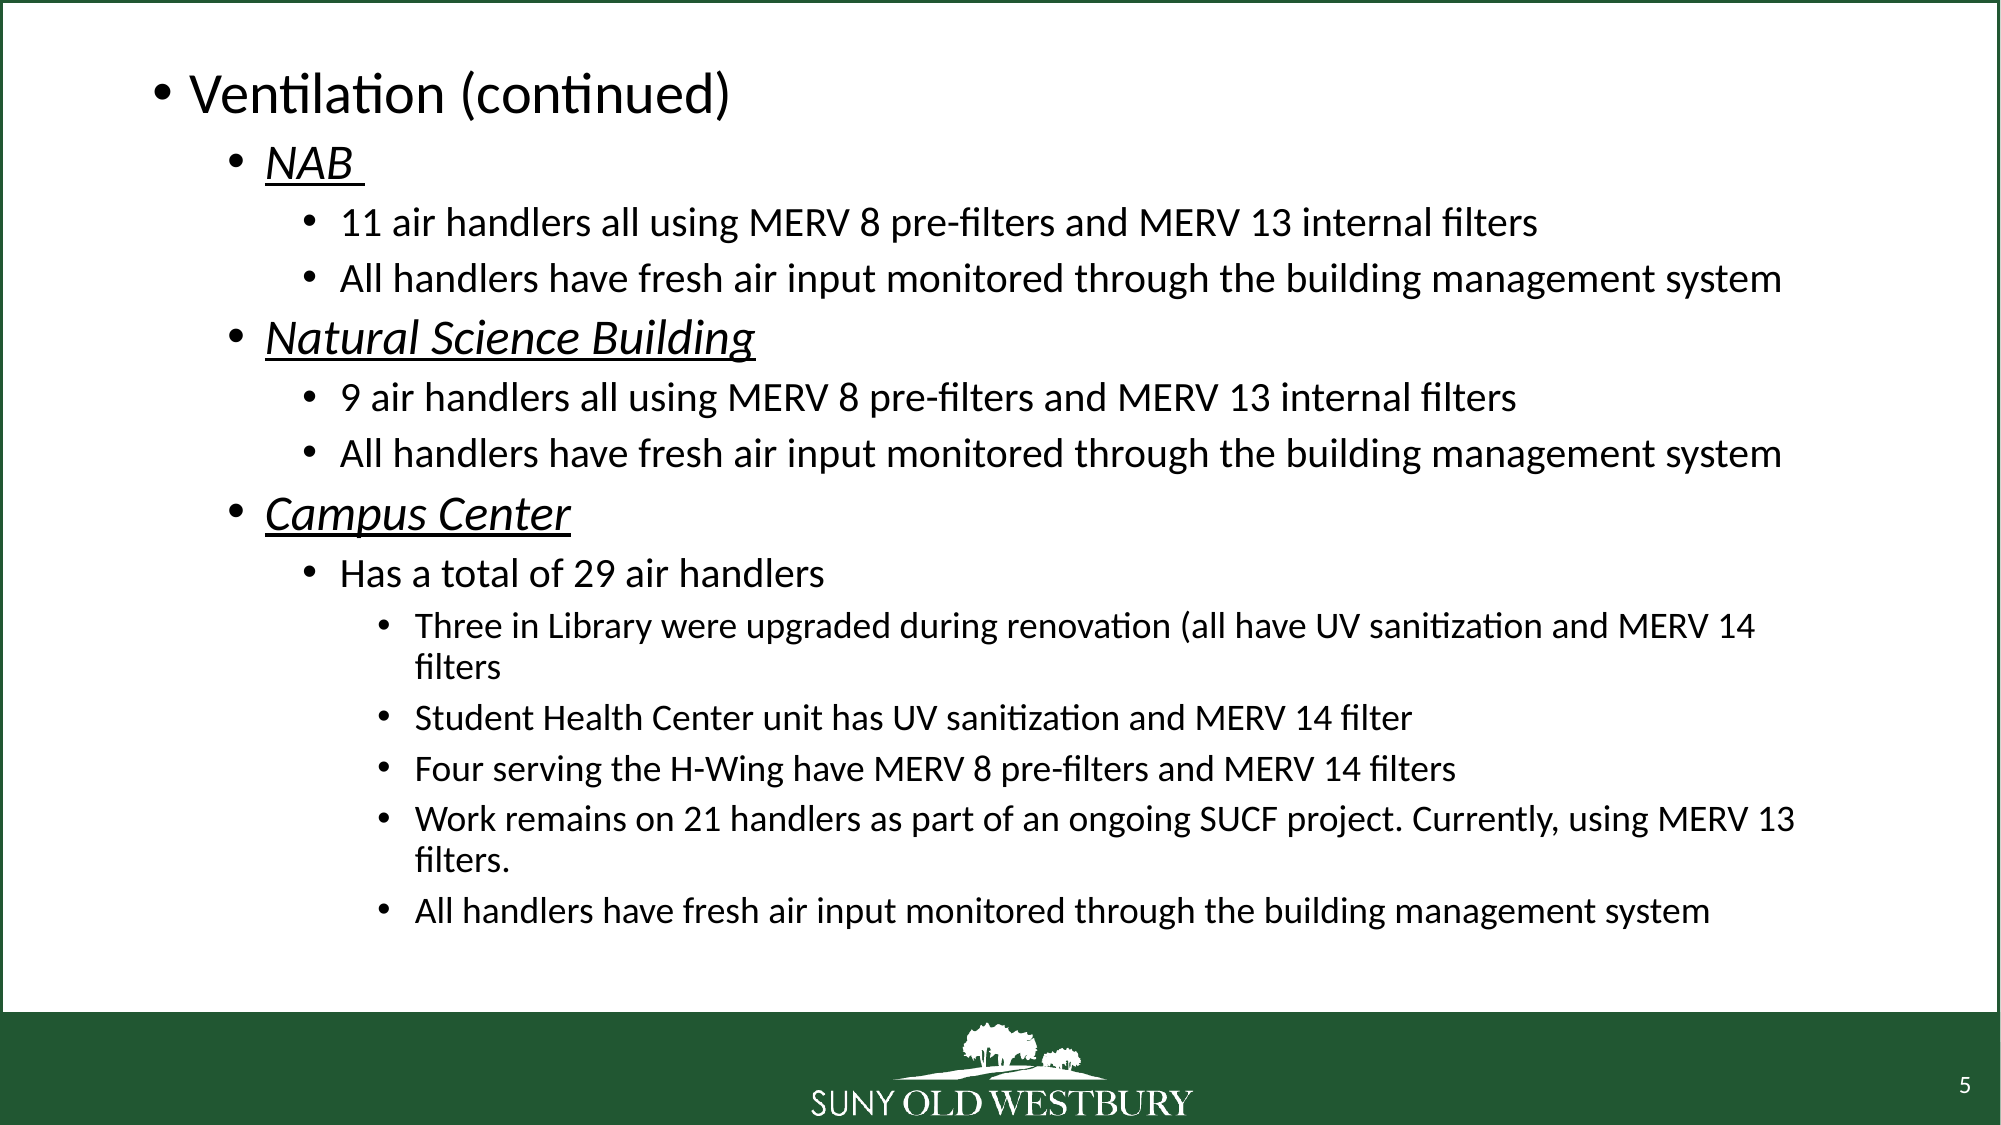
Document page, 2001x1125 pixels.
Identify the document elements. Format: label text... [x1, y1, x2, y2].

list Ventilation (continued) NAB 11 air handlers all using MERV 8 pre-filters and MERV 13 internal filters All handlers have fresh air input monitored through the building management system Natural Science Building 9 air handlers all using MERV 8 pre-filters and MERV 13 internal filters All handlers have fresh air input monitored through the building management system Campus Center Has a total of 29 air handlers Three in Library were upgraded during renovation (all have UV sanitization and MERV 14 filters Student Health Center unit has UV sanitization and MERV 14 filter Four serving the H-Wing have MERV 8 pre-filters and MERV 14 filters Work remains on 21 handlers as part of an ongoing SUCF project. Currently, using MERV 13 filters. All handlers have fresh air input monitored through the building management system [137, 55, 1863, 1005]
picture [790, 1009, 1210, 1121]
